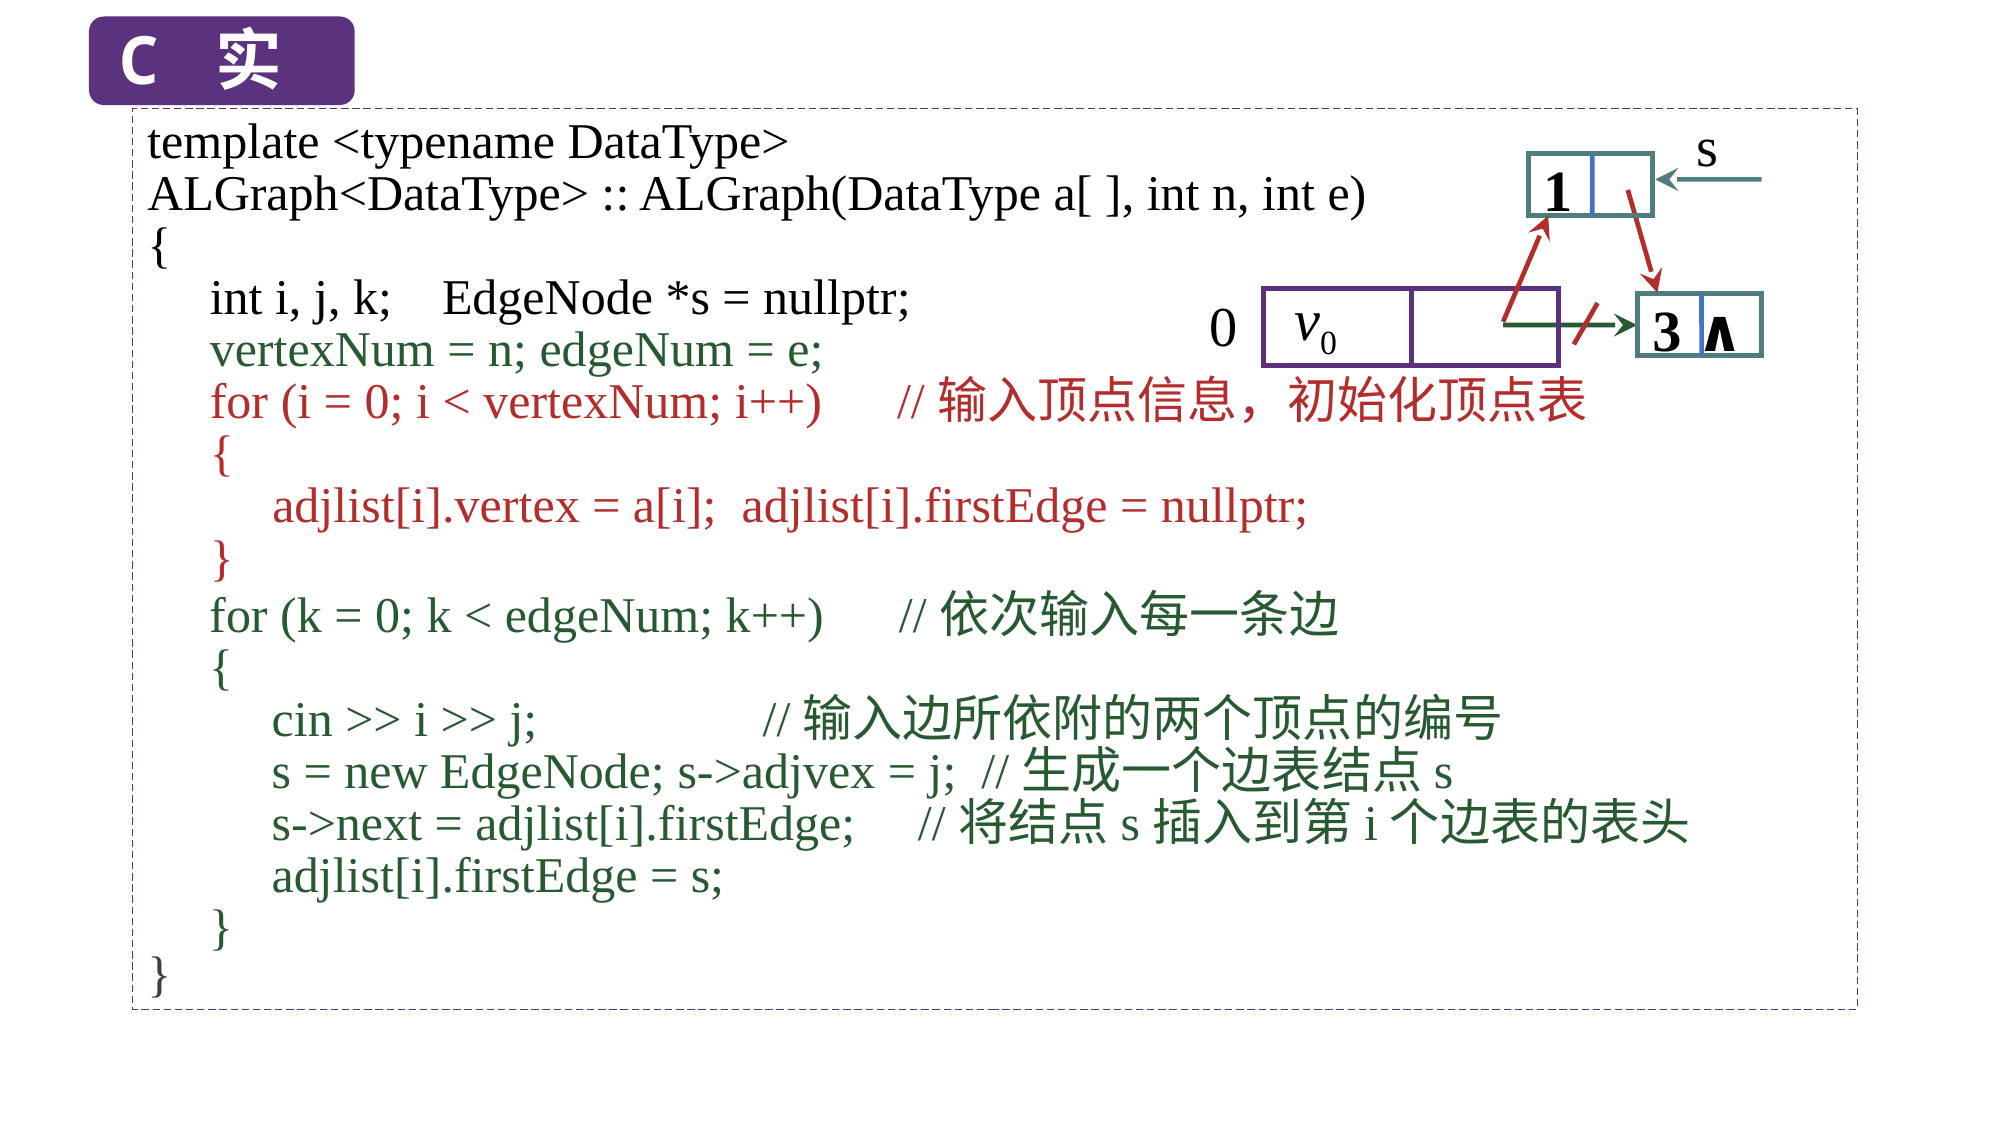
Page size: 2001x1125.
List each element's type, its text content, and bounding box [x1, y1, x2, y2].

text_box C 实现 [104, 10, 353, 185]
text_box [1528, 105, 1762, 216]
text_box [1209, 285, 1762, 366]
text_box [87, 15, 104, 107]
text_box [1503, 215, 1598, 345]
text_box template <typename DataType> ALGraph<DataType> :: ALGraph(DataType a[ ], int n, int e) { int i, j, k; EdgeNode *s = nullptr; vertexNum = n; edgeNum = e; for (i = 0; i < vertexNum; i++) //输入顶点信息，初始化顶点表 { adjlist[i].vertex = a[i]; adjlist[i].firstEdge = nullptr; } } [132, 108, 1858, 1010]
